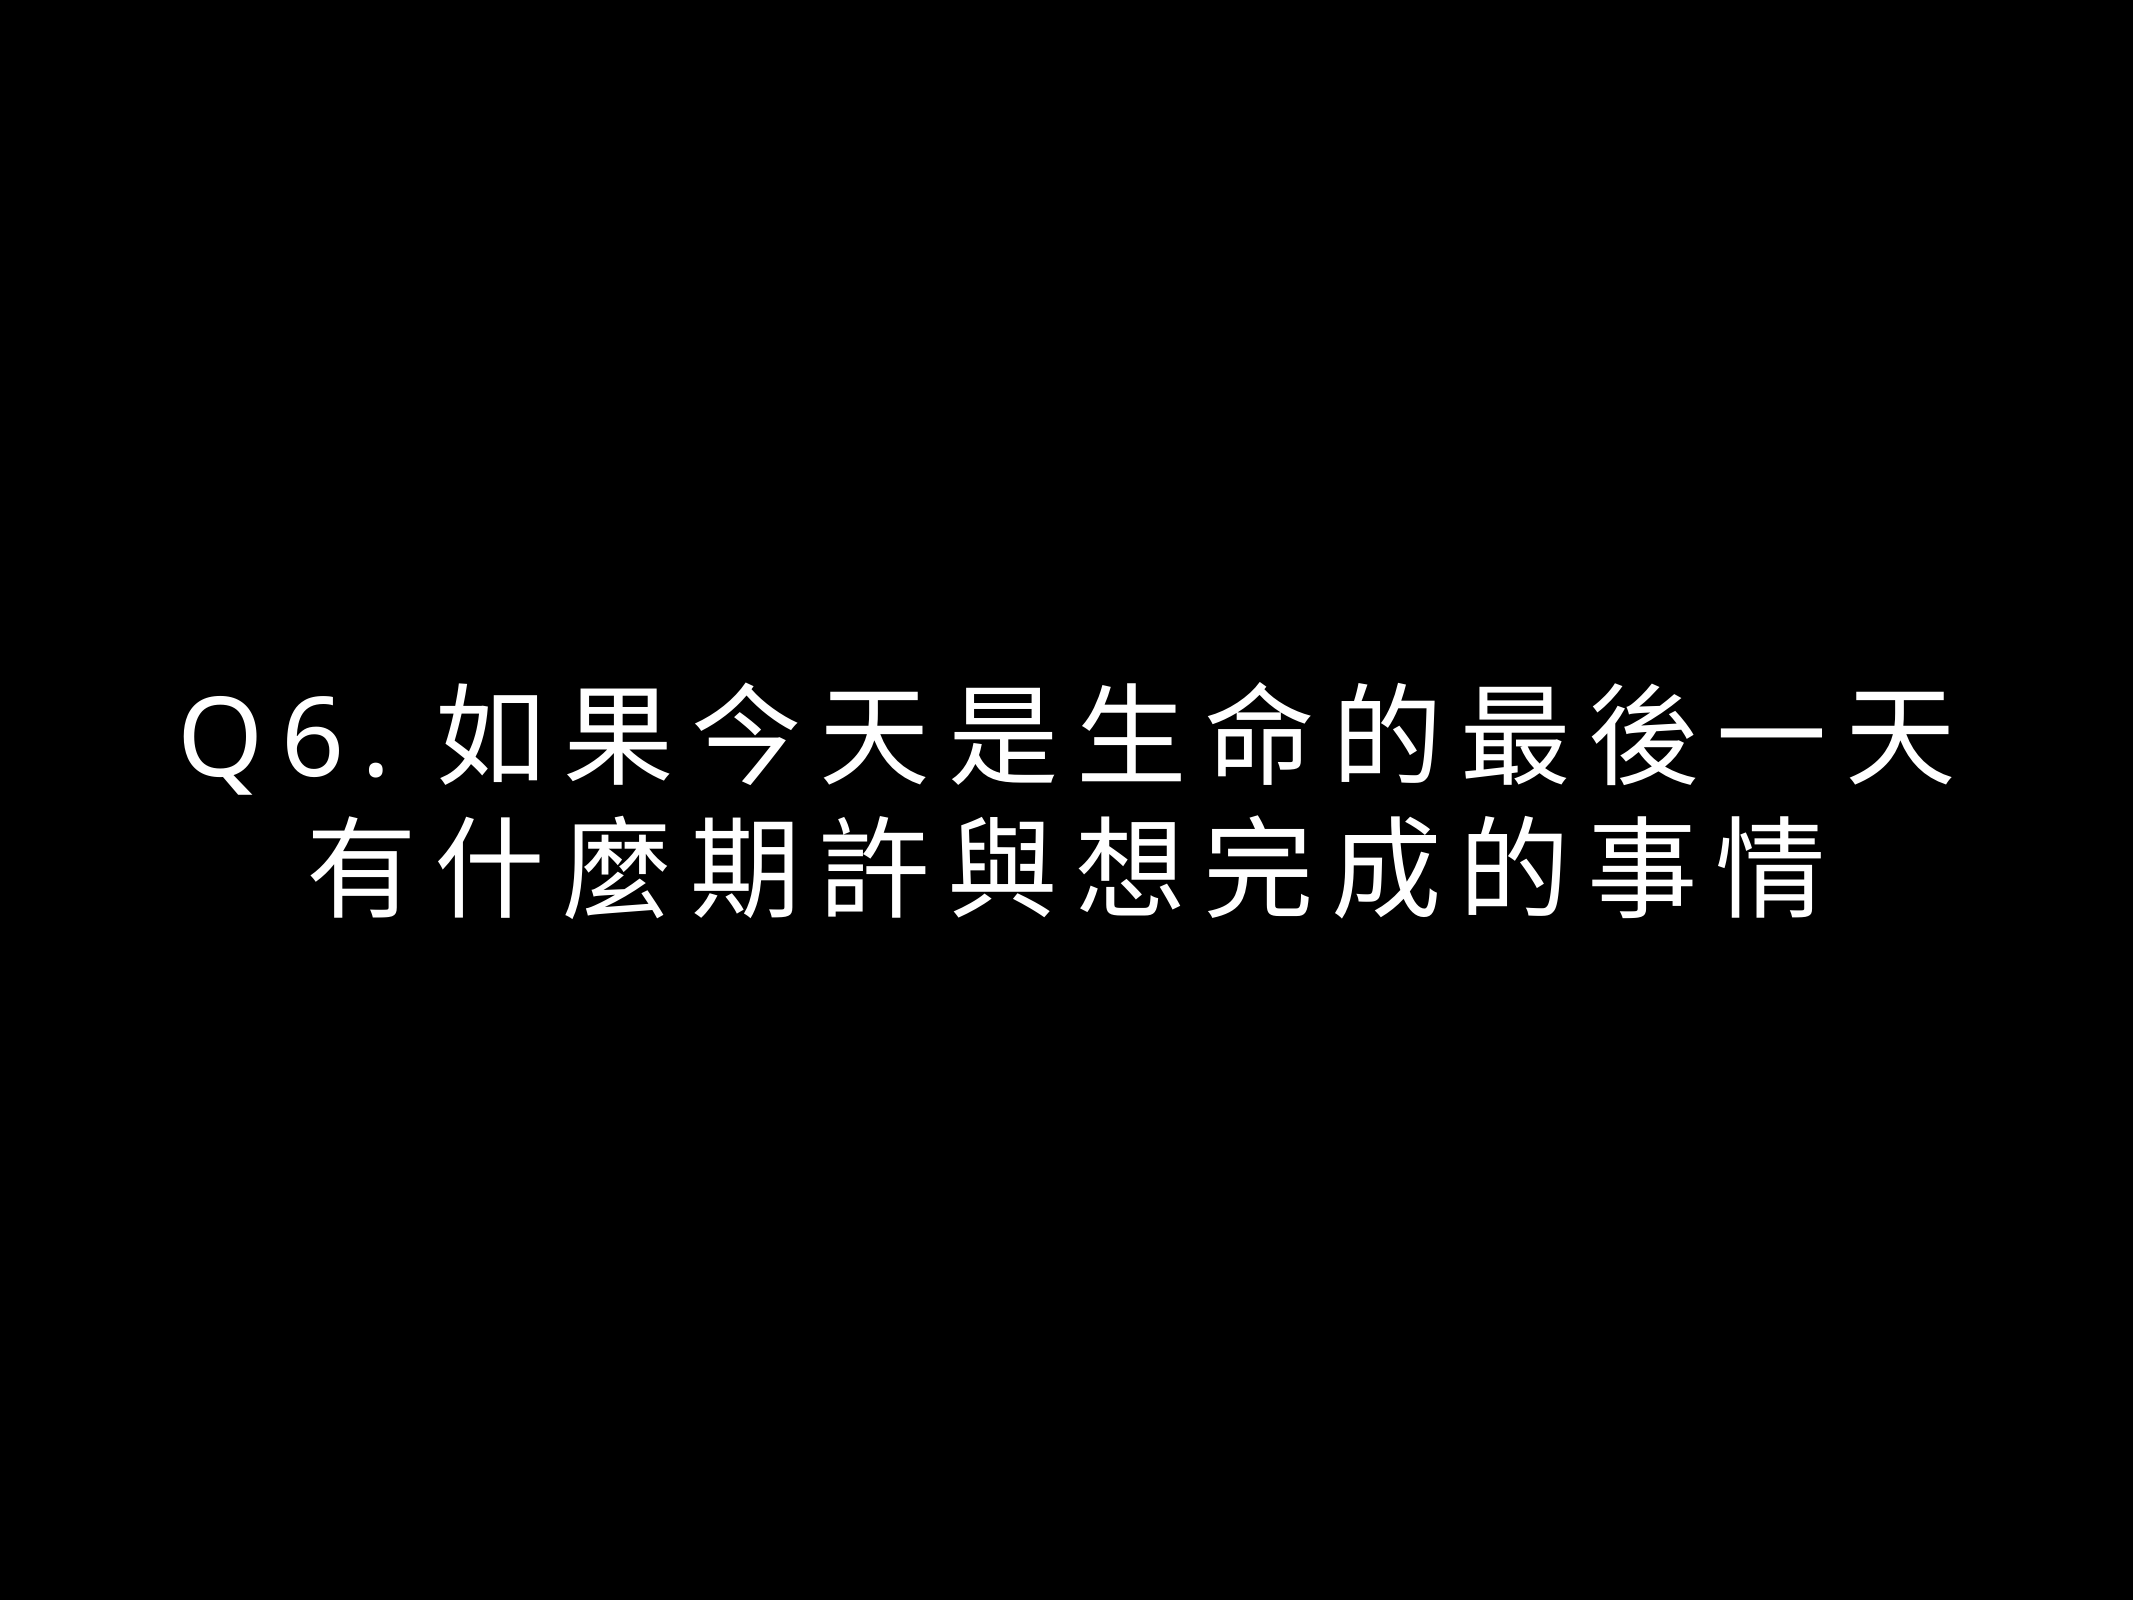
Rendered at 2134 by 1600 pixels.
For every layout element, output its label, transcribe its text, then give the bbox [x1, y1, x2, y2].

title Q6.如果今天是生命的最後一天 有什麼期許與想完成的事情 [107, 616, 2026, 982]
